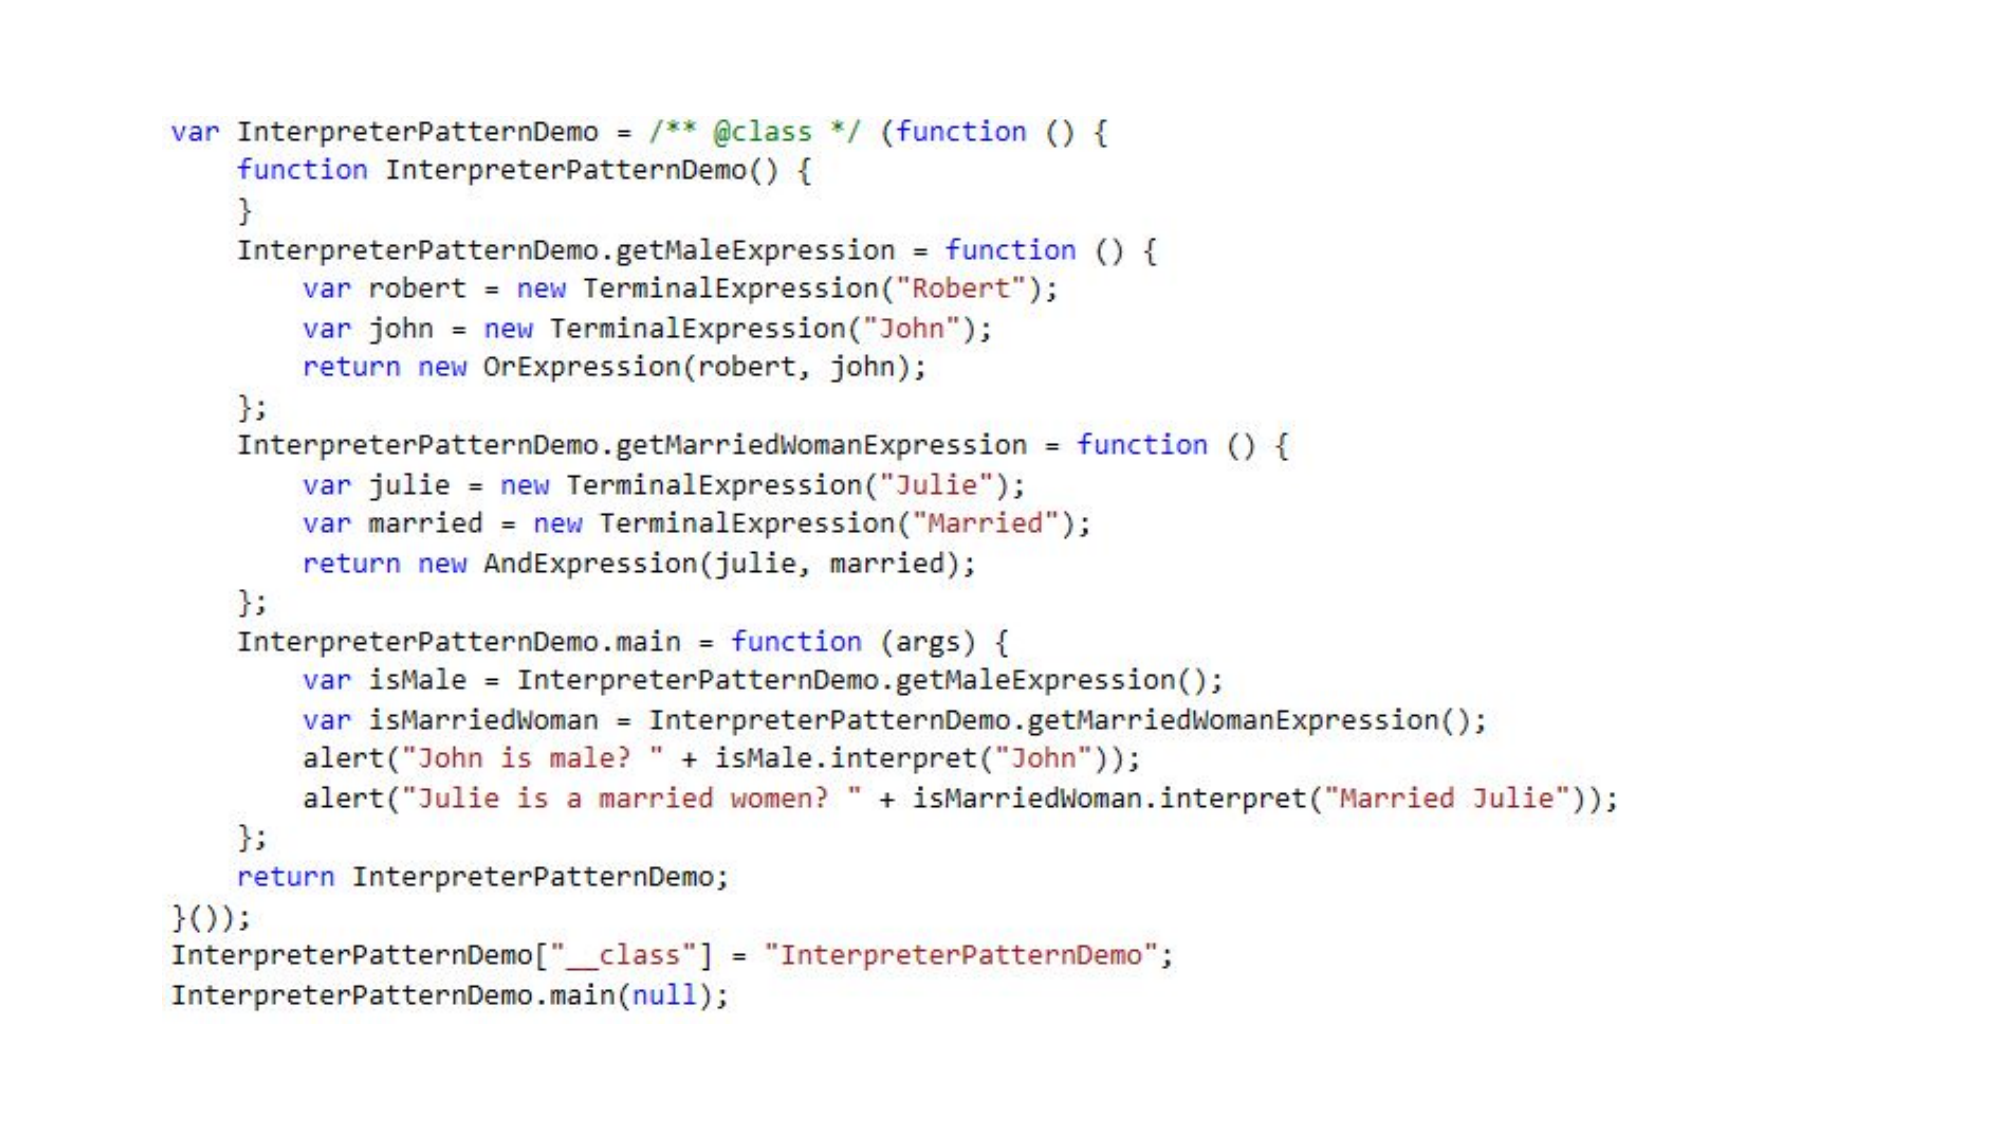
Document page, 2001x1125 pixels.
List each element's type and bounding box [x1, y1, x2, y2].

picture [162, 116, 1691, 1024]
